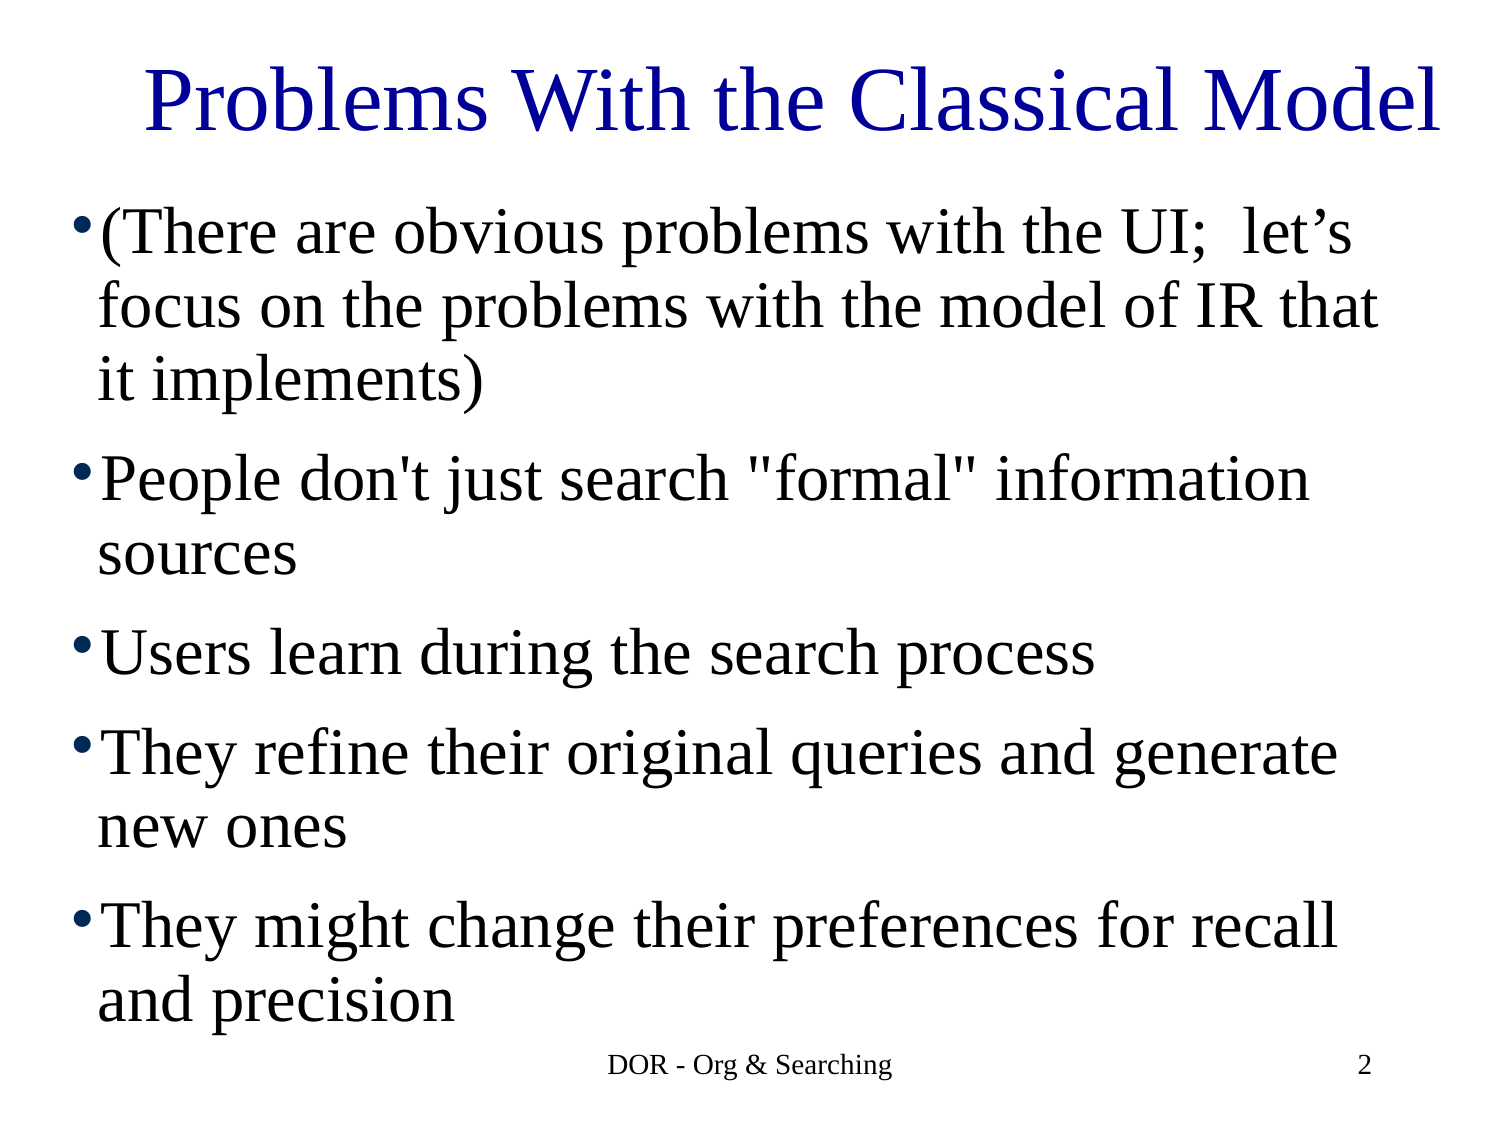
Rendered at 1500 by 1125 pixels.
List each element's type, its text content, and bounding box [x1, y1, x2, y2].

footer DOR - Org & Searching [512, 1024, 988, 1101]
slide_number 2 [1074, 1024, 1388, 1101]
title Problems With the Classical Model [112, 24, 1475, 163]
list (There are obvious problems with the UI; let’s focus on the problems with the model of IR that it implements) People don't just search "formal" information sources Users learn during the search process They refine their original queries and generate new ones They might change their preferences for recall and precision [56, 187, 1444, 1063]
